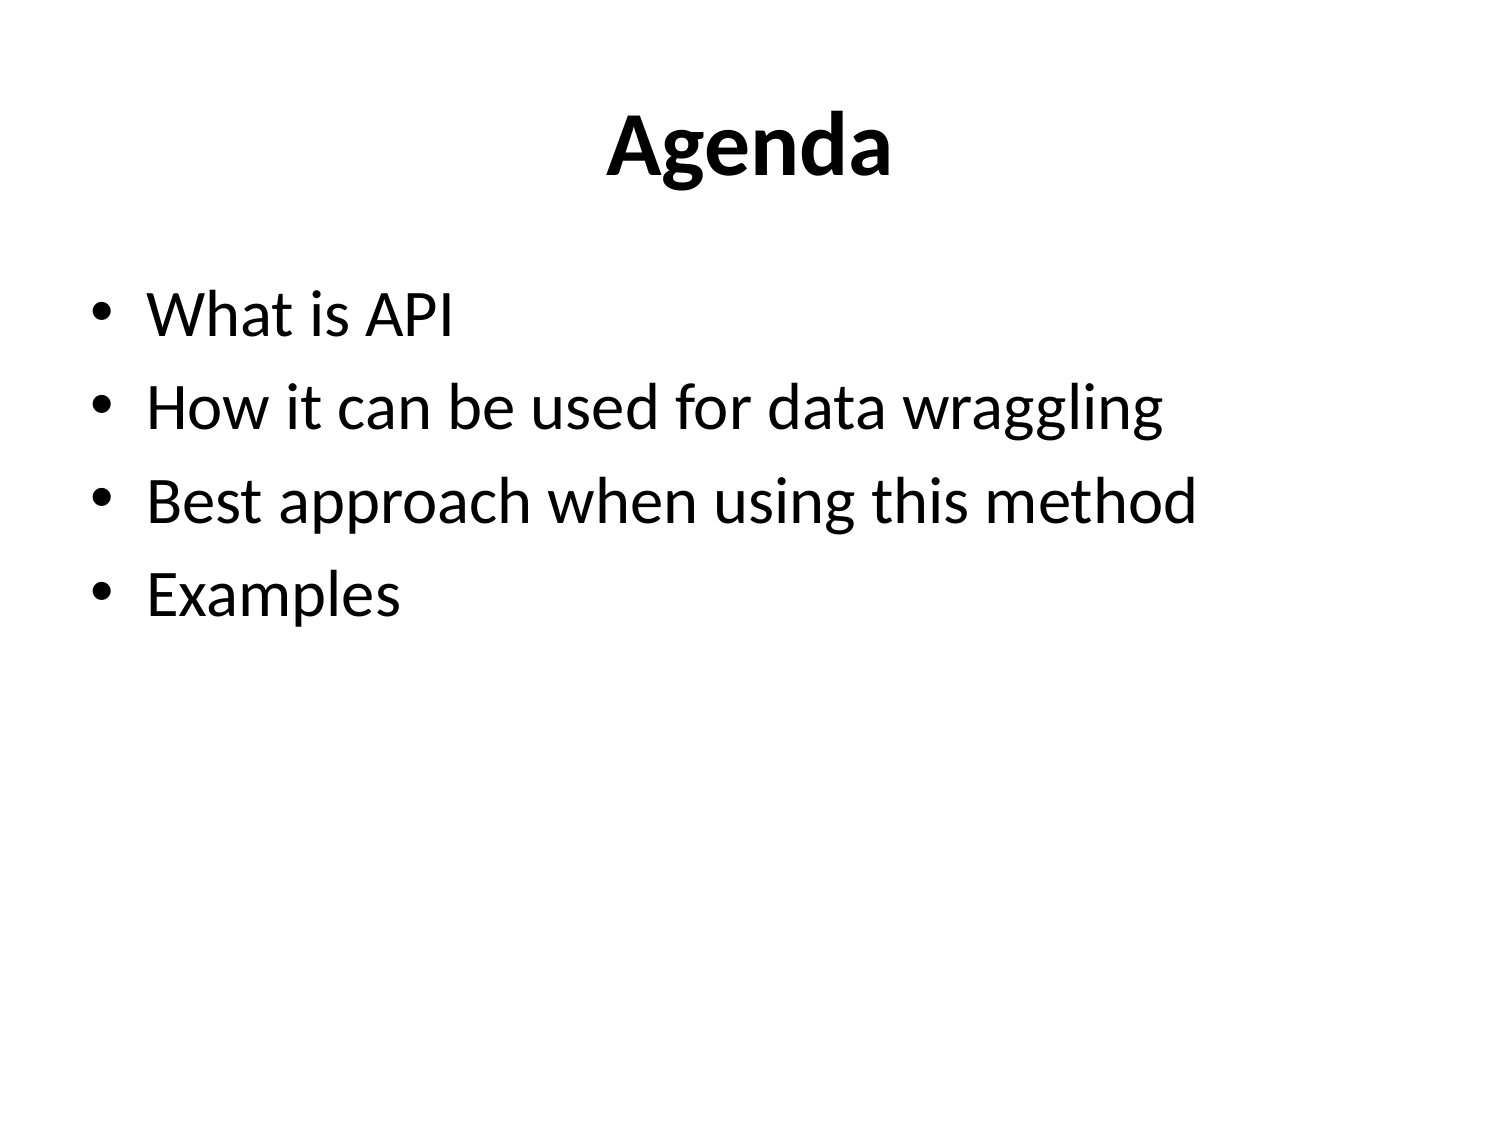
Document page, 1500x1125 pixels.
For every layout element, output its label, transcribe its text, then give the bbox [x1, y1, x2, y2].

list What is API How it can be used for data wraggling Best approach when using this method Examples [74, 262, 1426, 1006]
title Agenda [74, 44, 1426, 233]
